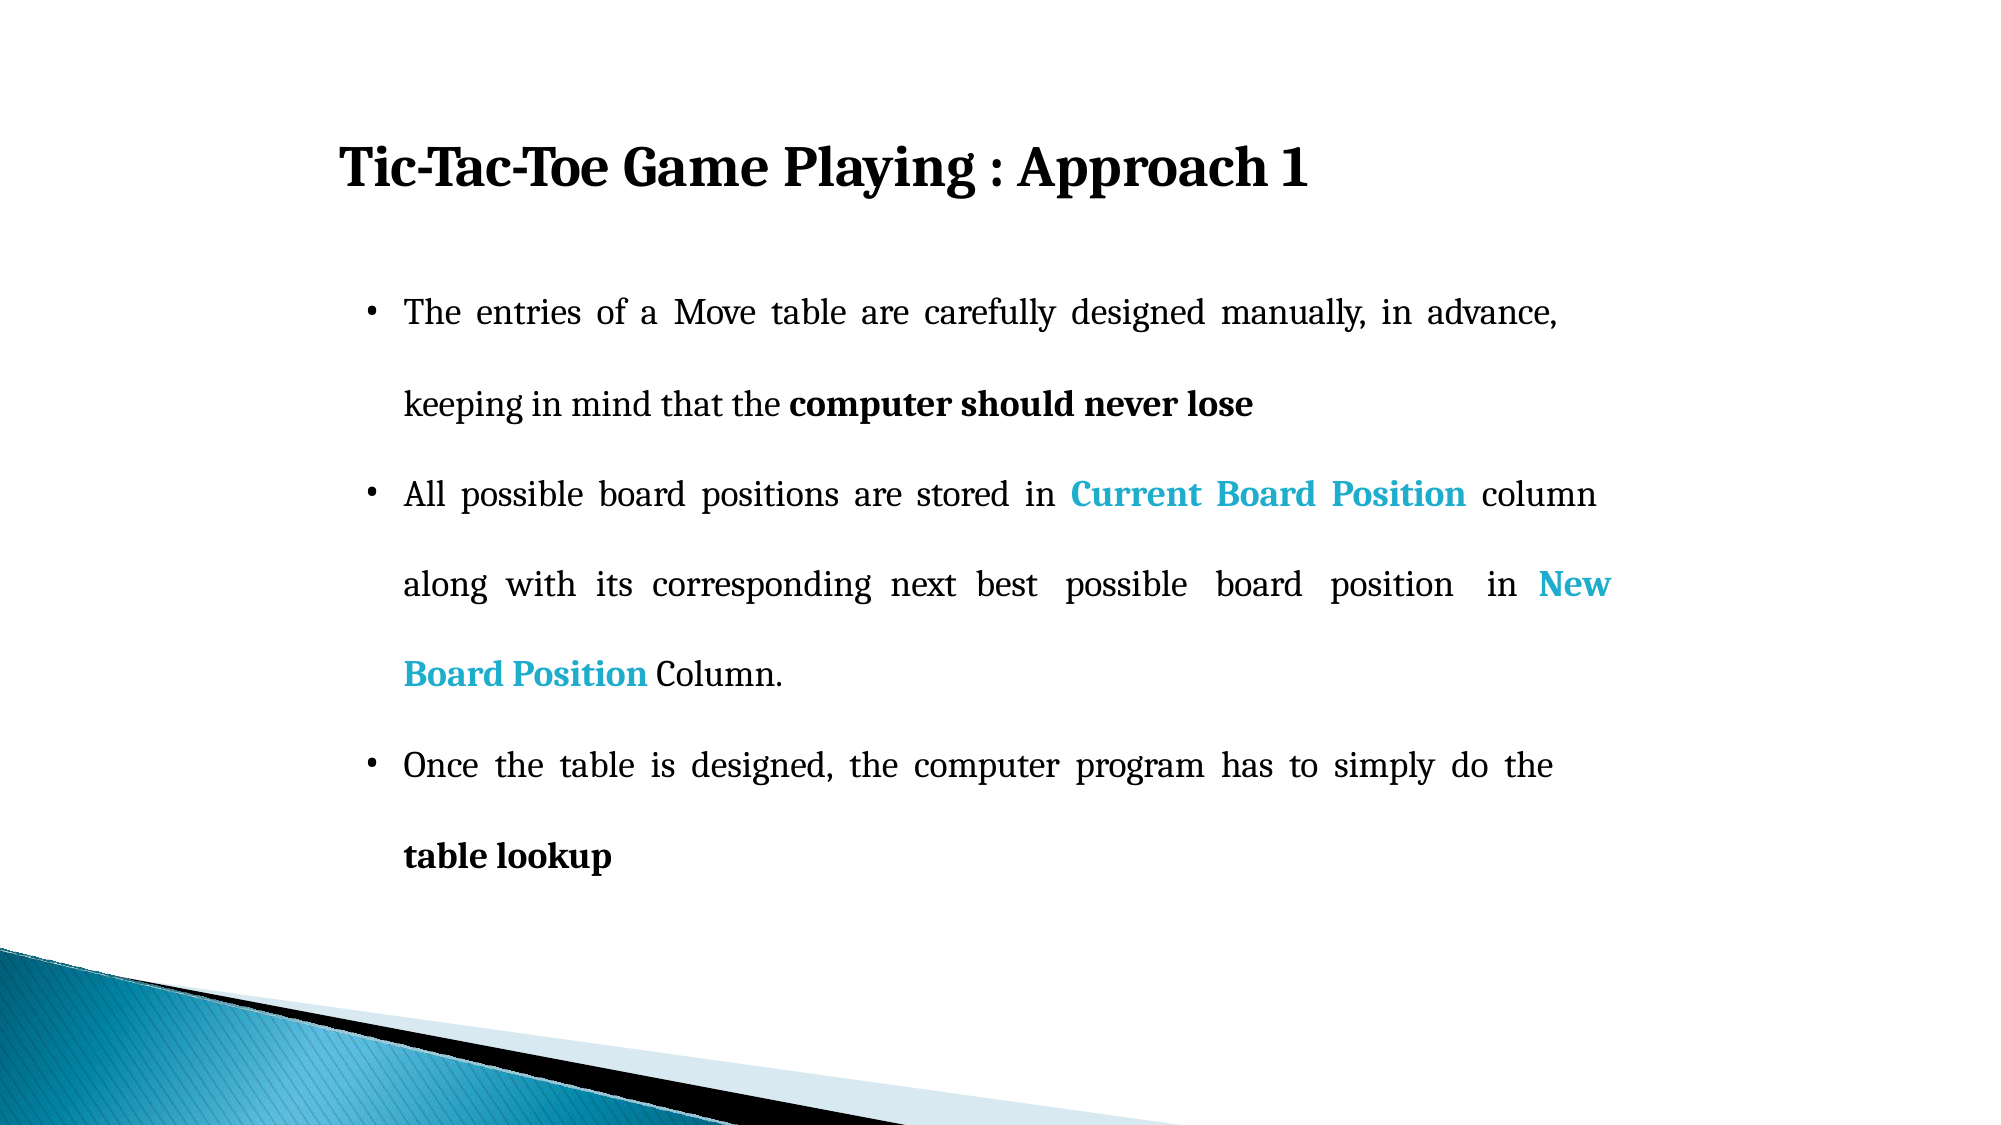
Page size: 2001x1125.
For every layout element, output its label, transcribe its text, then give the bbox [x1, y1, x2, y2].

title Tic-Tac-Toe Game Playing : Approach 1 [337, 125, 1377, 316]
picture [550, 1089, 560, 1093]
picture [0, 948, 744, 1125]
text_box The entries of a Move table are carefully designed manually, in advance, keeping in mind that the computer should never lose All possible board positions are stored in Current Board Position column along with its corresponding next best possible board position in New Board Position Column. Once the table is designed, the computer program has to simply do the table lookup [362, 285, 1613, 876]
